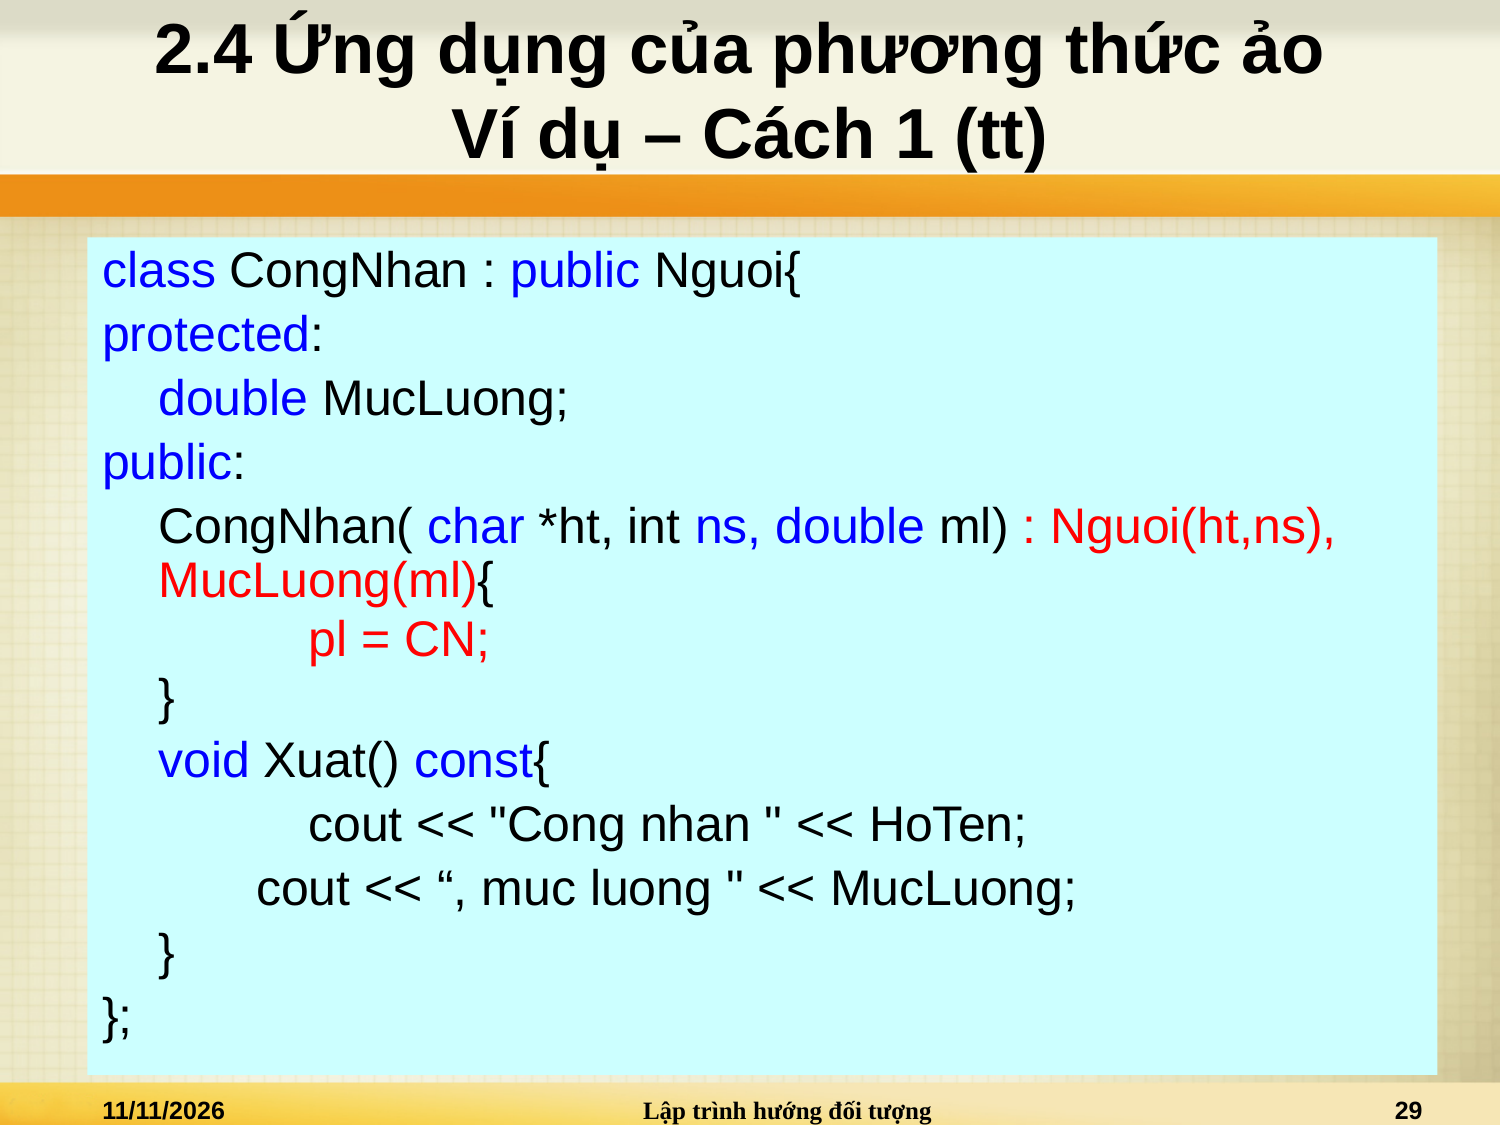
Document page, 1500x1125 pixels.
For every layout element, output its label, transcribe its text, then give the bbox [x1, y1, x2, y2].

footer Lập trình hướng đối tượng [549, 1087, 1025, 1125]
title 2.4 Ứng dụng của phương thức ảo Ví dụ – Cách 1 (tt) [0, 0, 1500, 175]
text_box class CongNhan : public Nguoi{ protected: double MucLuong; public: CongNhan( char *ht, int ns, double ml) : Nguoi(ht,ns), MucLuong(ml){ pl = CN; } void Xuat() const{ cout << "Cong nhan " << HoTen; cout << “, muc luong " << MucLuong; } }; [87, 237, 1438, 1075]
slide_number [87, 1087, 438, 1125]
picture [0, 175, 1500, 1125]
slide_number 29 [1087, 1087, 1438, 1125]
